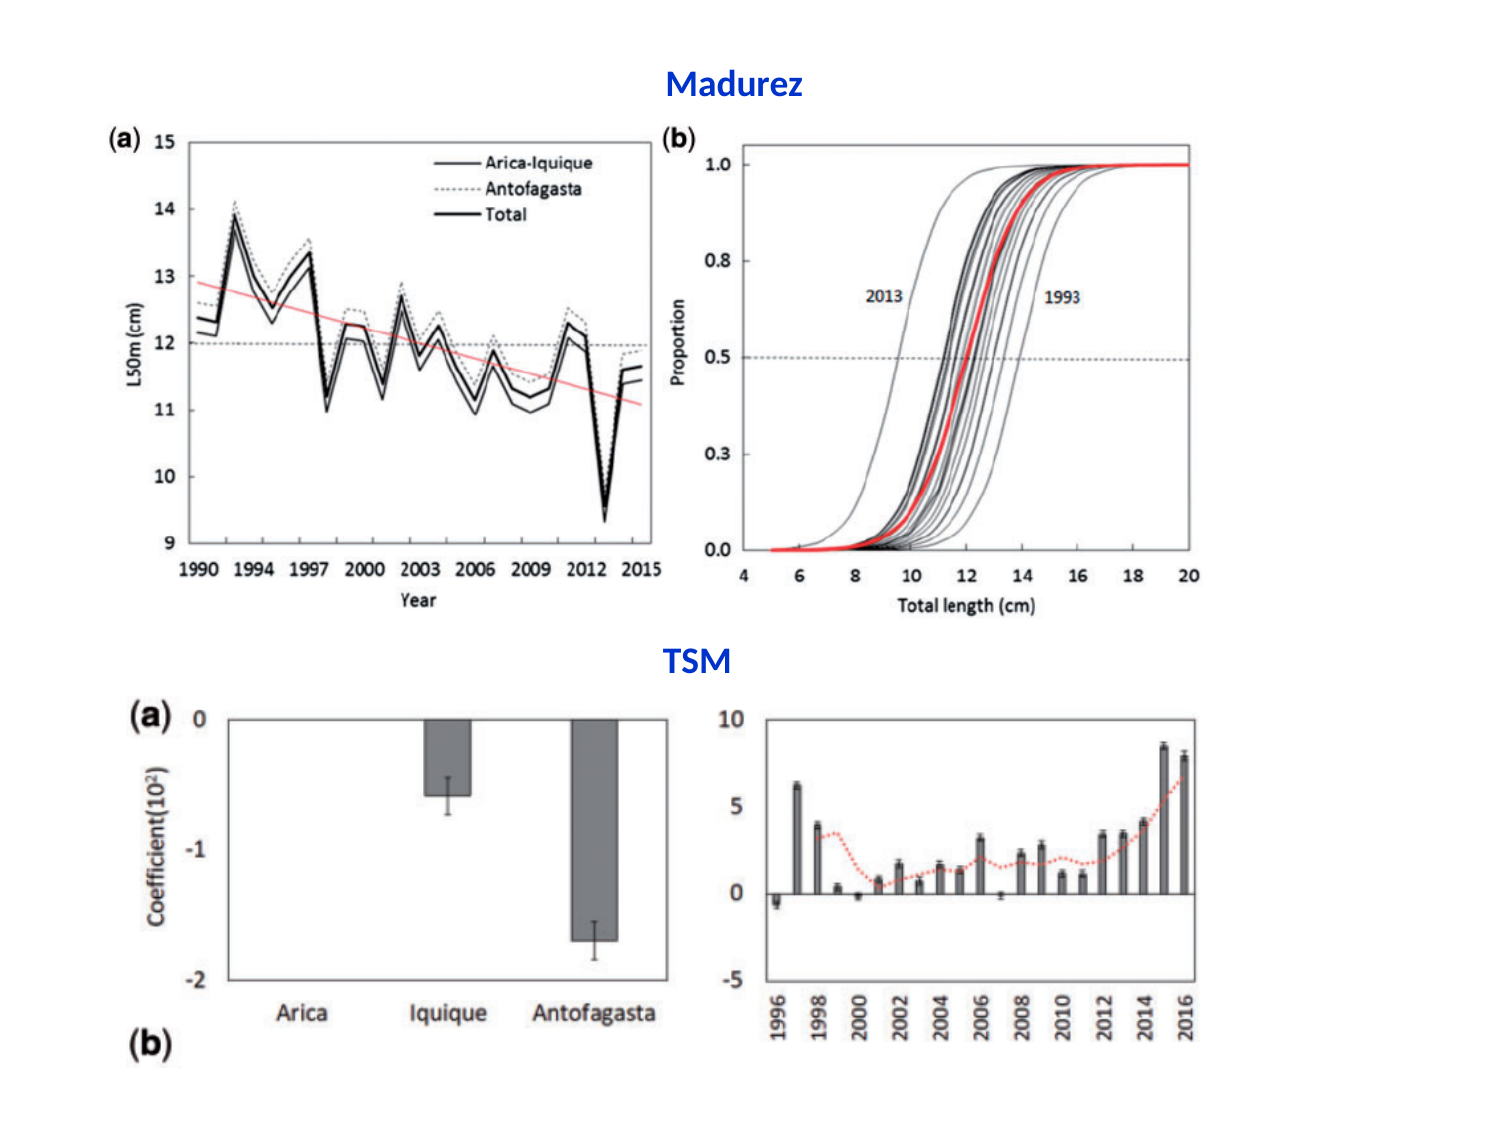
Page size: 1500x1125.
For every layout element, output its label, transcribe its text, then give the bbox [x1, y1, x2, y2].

picture [83, 96, 1230, 624]
picture [100, 668, 1213, 1068]
text_box TSM [648, 628, 747, 668]
text_box Madurez [650, 51, 819, 96]
